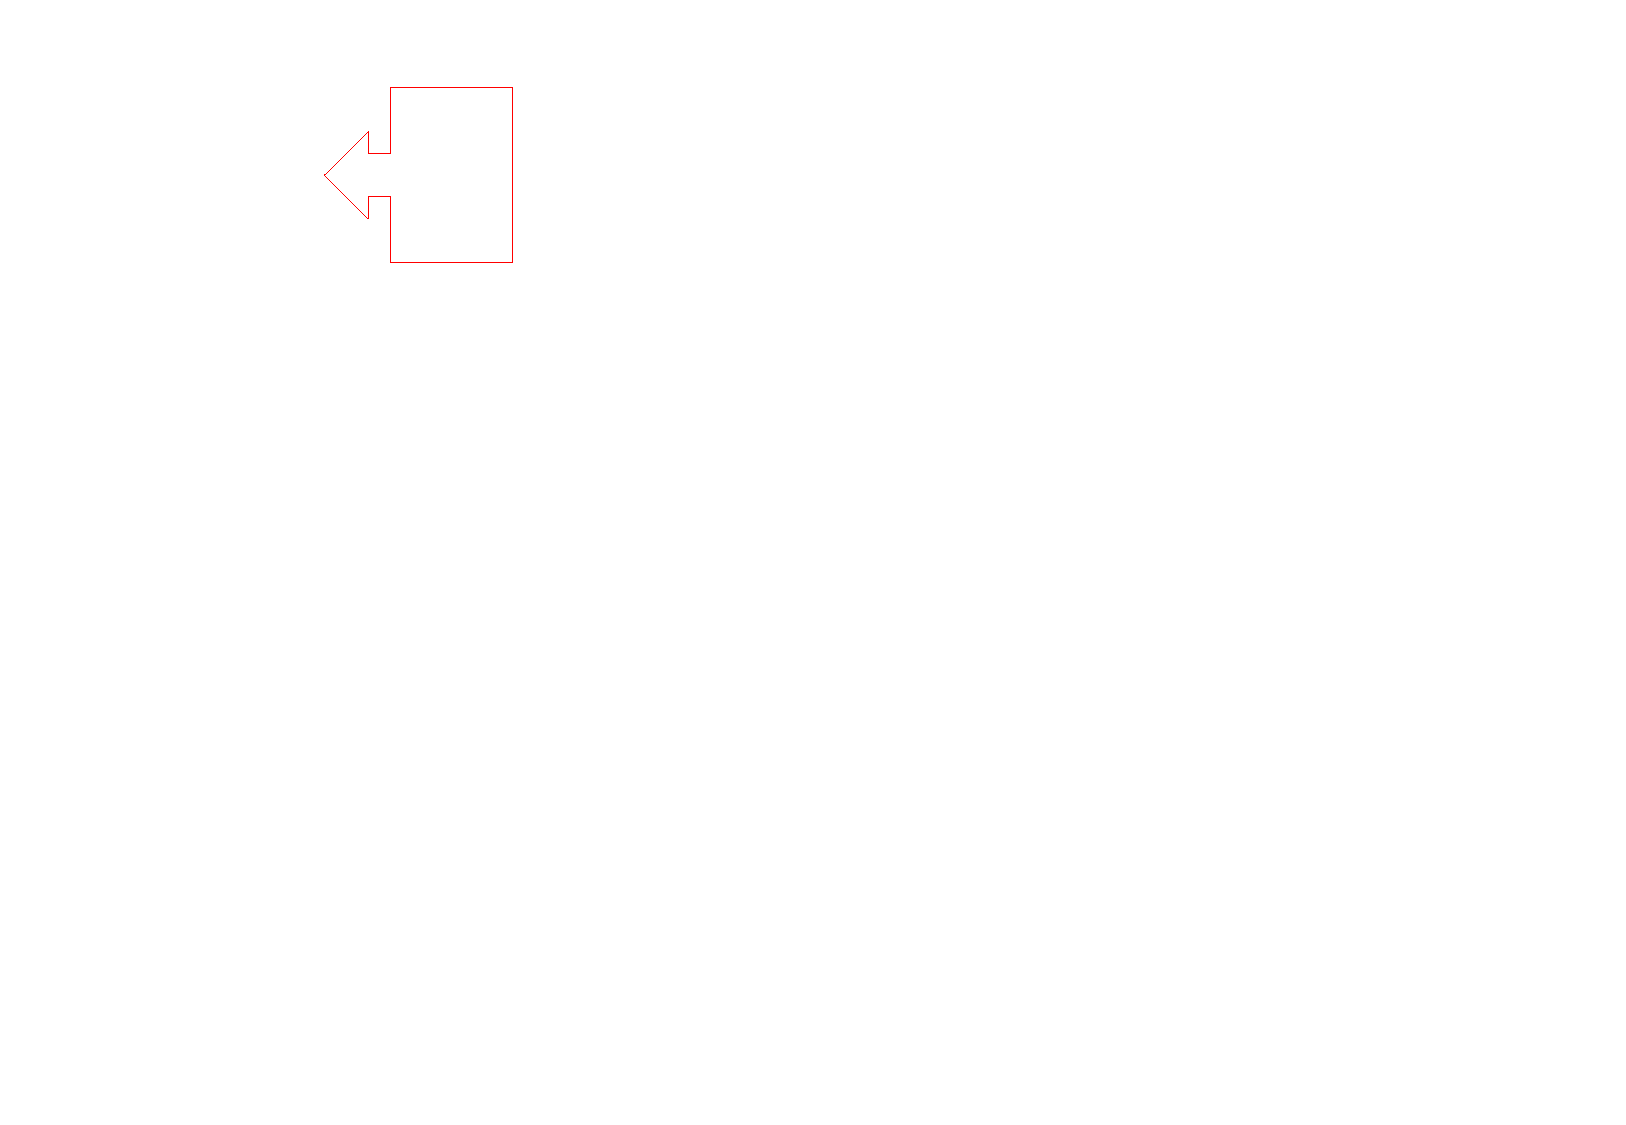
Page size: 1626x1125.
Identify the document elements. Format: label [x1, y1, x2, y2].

text_box [324, 87, 513, 263]
